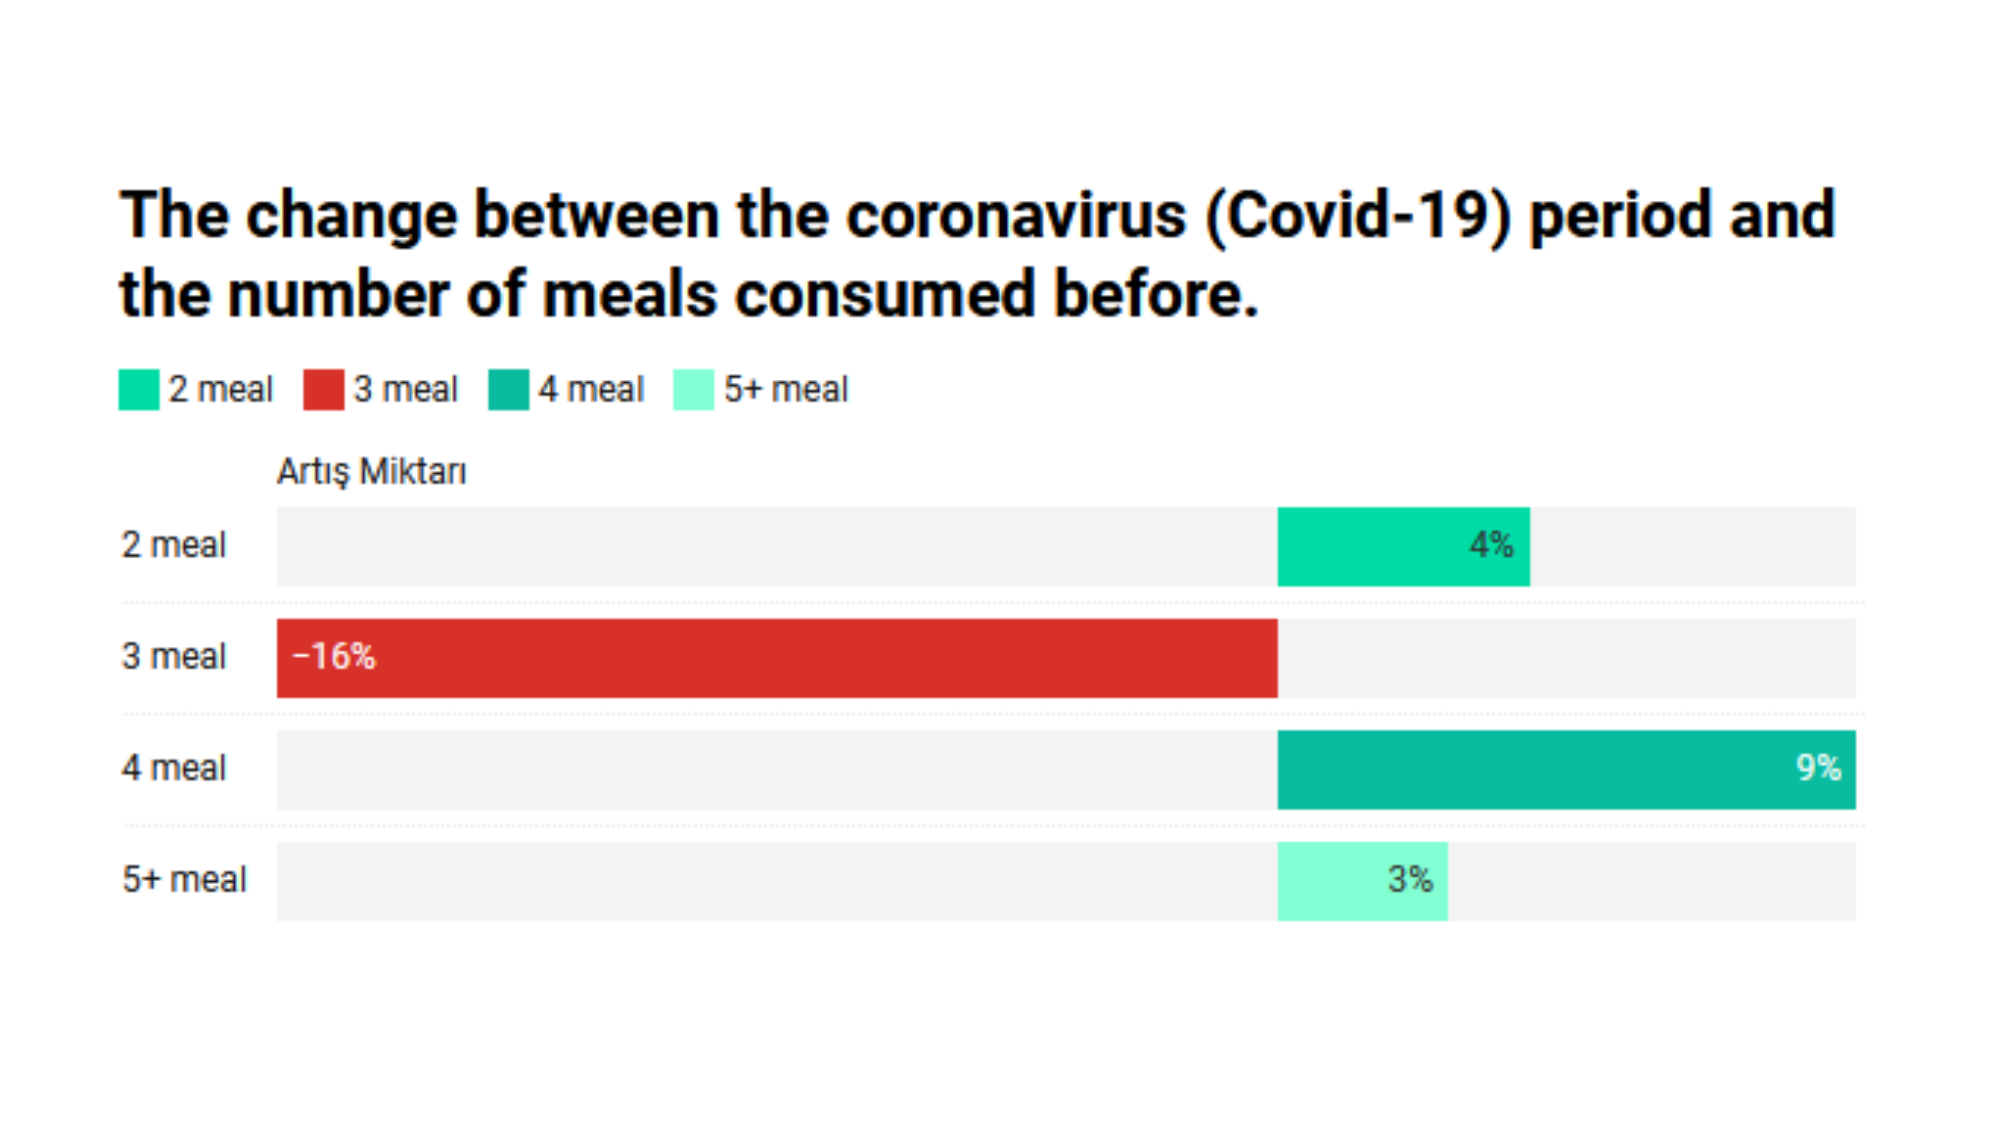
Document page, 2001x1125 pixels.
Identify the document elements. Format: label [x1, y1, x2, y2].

list [99, 153, 1901, 972]
